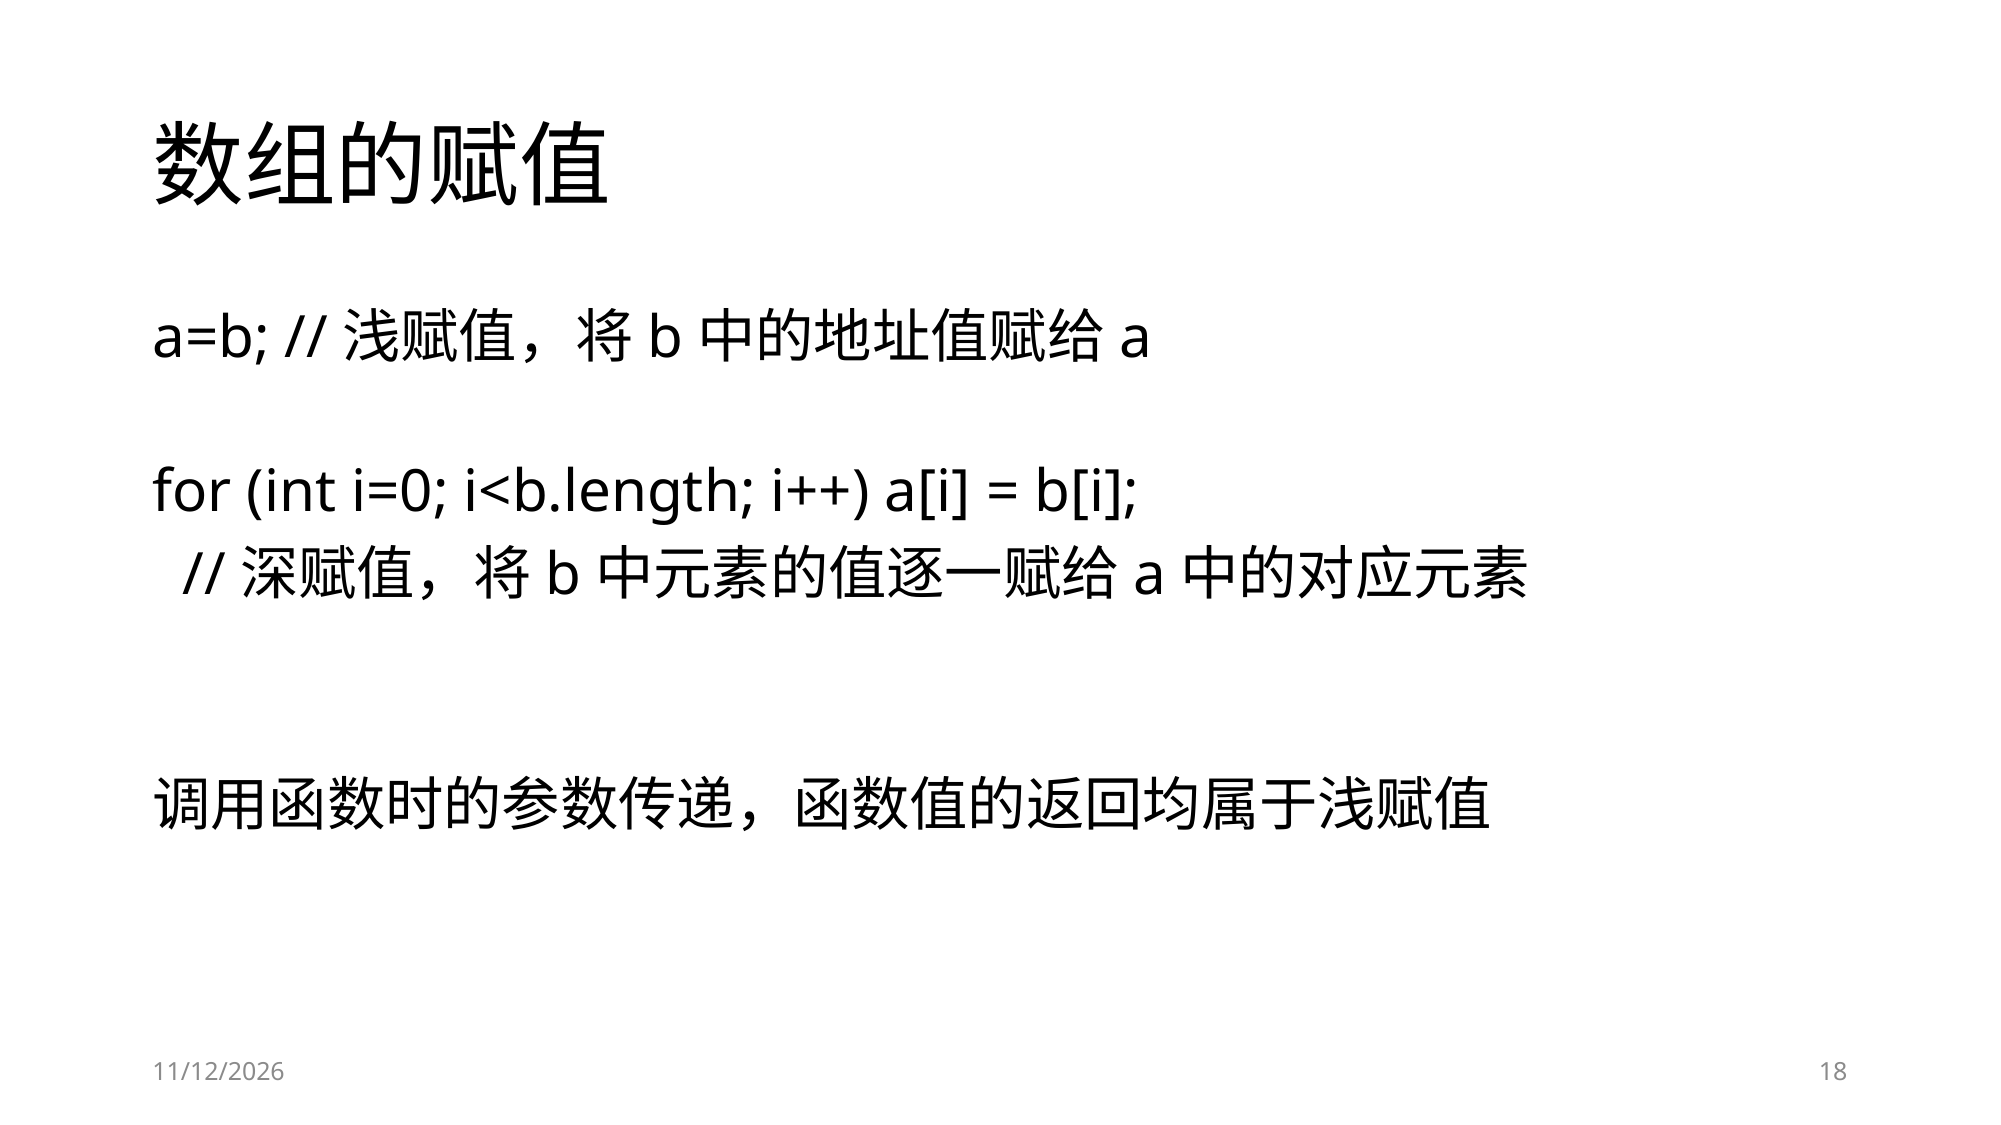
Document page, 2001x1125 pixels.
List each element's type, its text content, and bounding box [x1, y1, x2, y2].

slide_number 18 [1412, 1042, 1863, 1103]
title 数组的赋值 [137, 59, 1863, 278]
list a=b; //浅赋值，将b中的地址值赋给a for (int i=0; i<b.length; i++) a[i] = b[i]; //深赋值，将b中元素的值逐一赋给a中的对应元素 调用函数时的参数传递，函数值的返回均属于浅赋值 [137, 299, 1863, 1014]
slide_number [137, 1042, 588, 1103]
